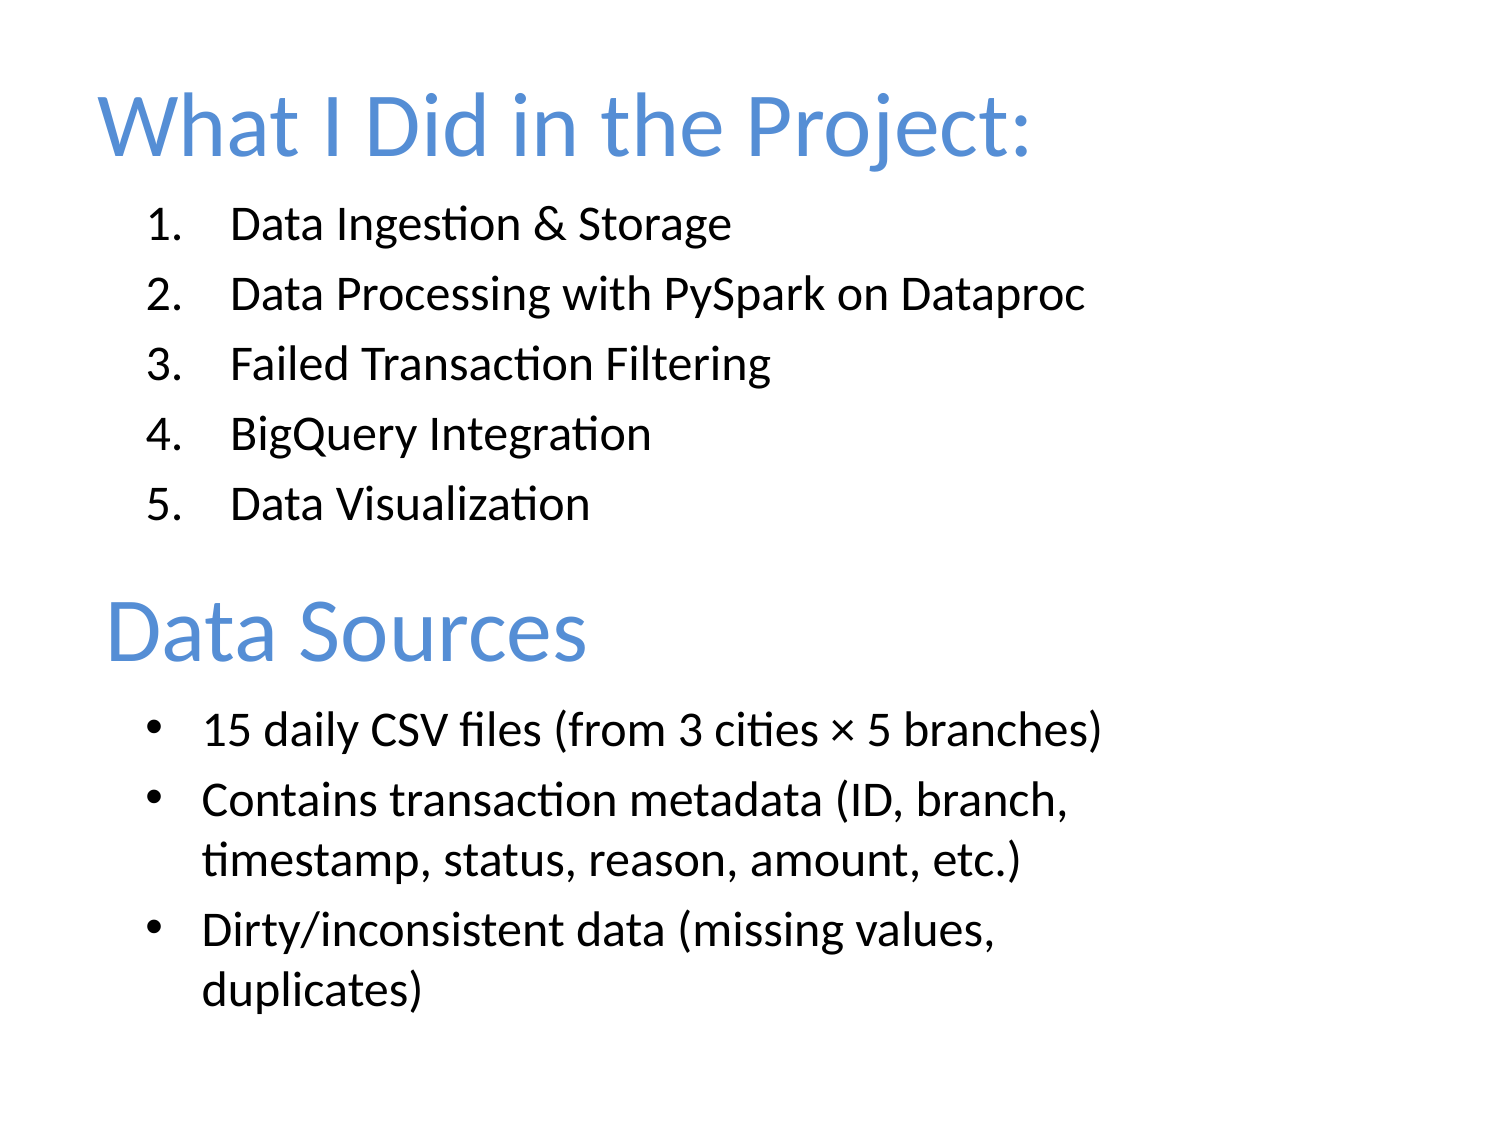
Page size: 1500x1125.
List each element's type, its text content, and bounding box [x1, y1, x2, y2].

text_box Data Sources [90, 562, 841, 688]
list Data Ingestion & Storage Data Processing with PySpark on Dataproc Failed Transaction Filtering BigQuery Integration Data Visualization [130, 182, 1370, 834]
title What I Did in the Project: [25, 57, 1107, 183]
text_box 15 daily CSV files (from 3 cities × 5 branches) Contains transaction metadata (ID, branch, timestamp, status, reason, amount, etc.) Dirty/inconsistent data (missing values, duplicates) [130, 688, 1175, 1024]
